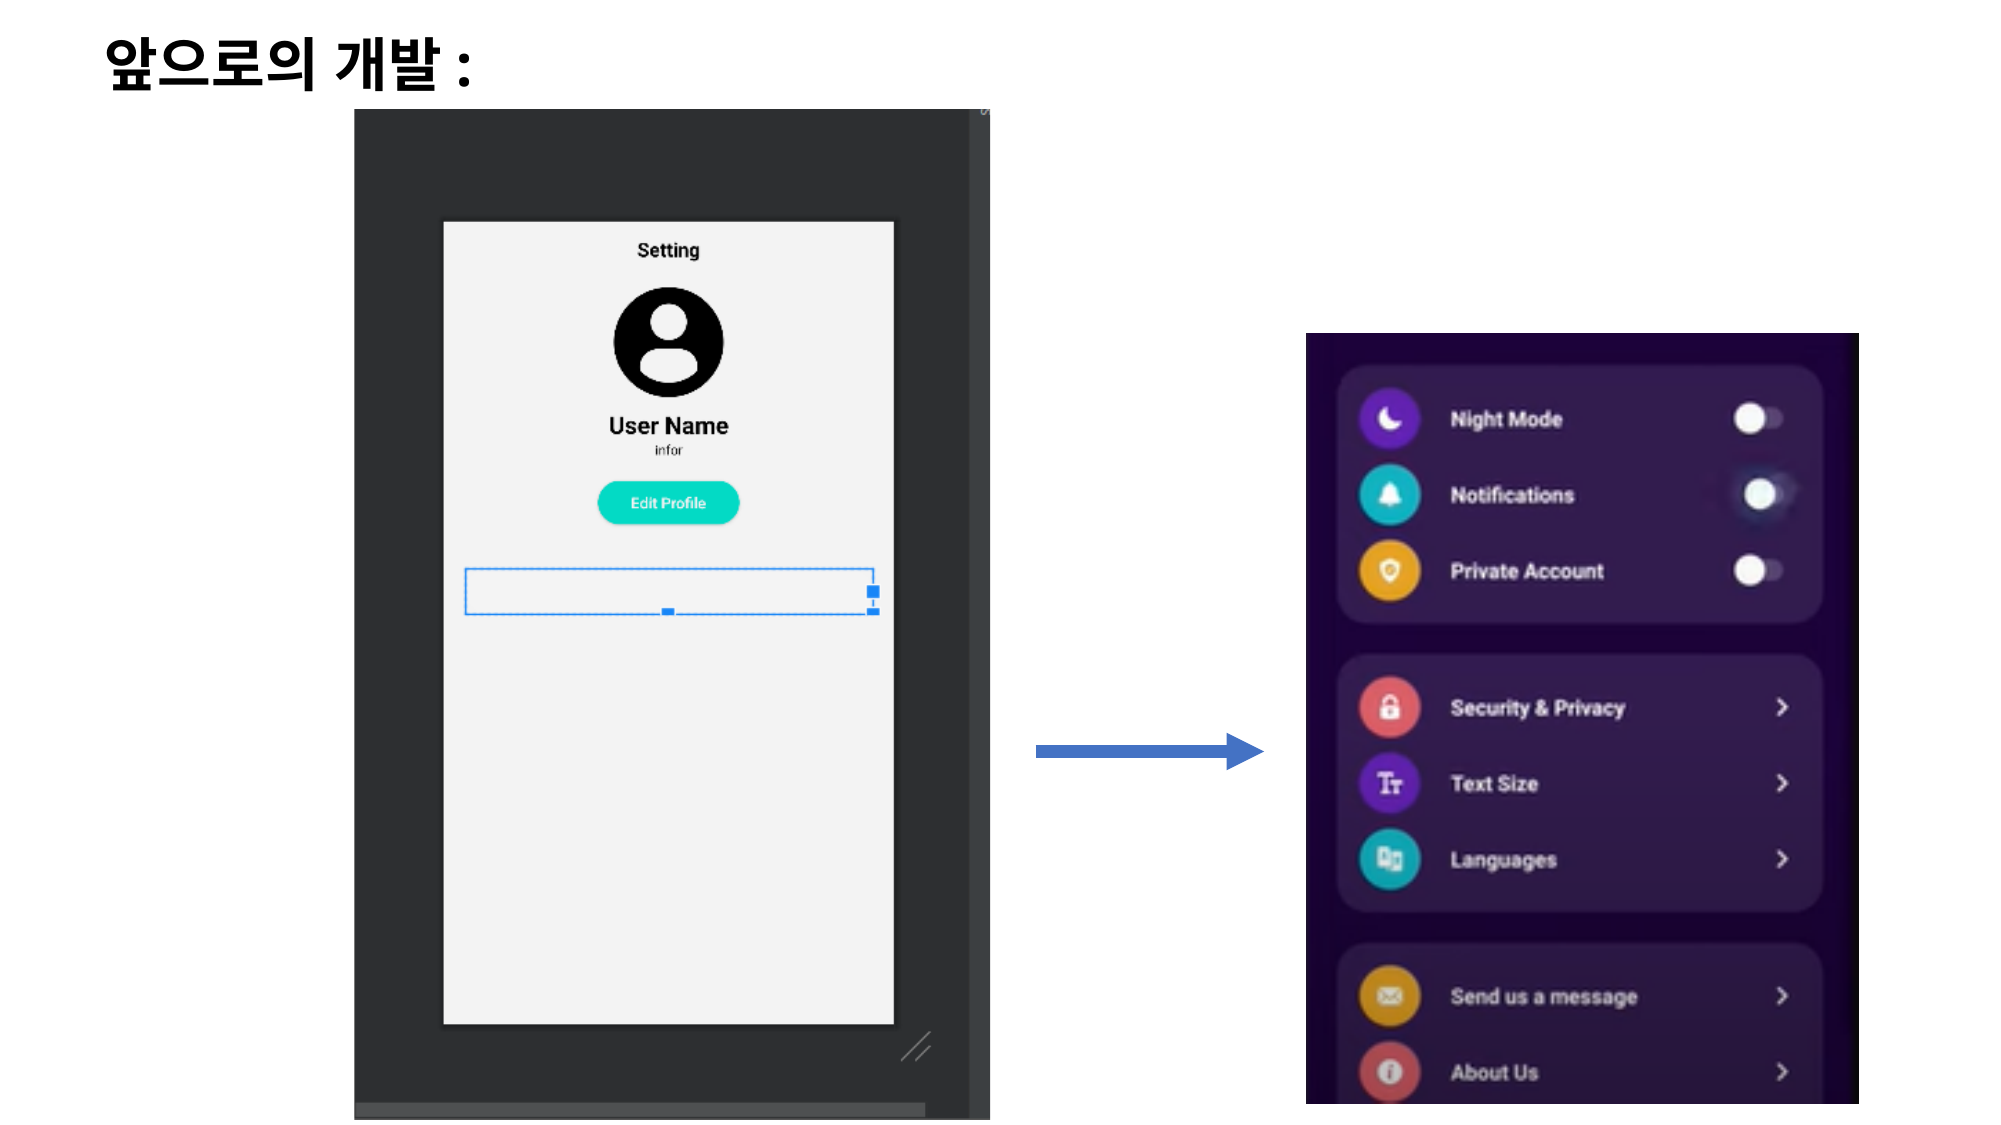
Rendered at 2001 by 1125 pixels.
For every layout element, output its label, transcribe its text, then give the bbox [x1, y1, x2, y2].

text_box 앞으로의 개발: [89, 20, 1198, 106]
picture [1306, 333, 1859, 1104]
picture [354, 109, 991, 1120]
